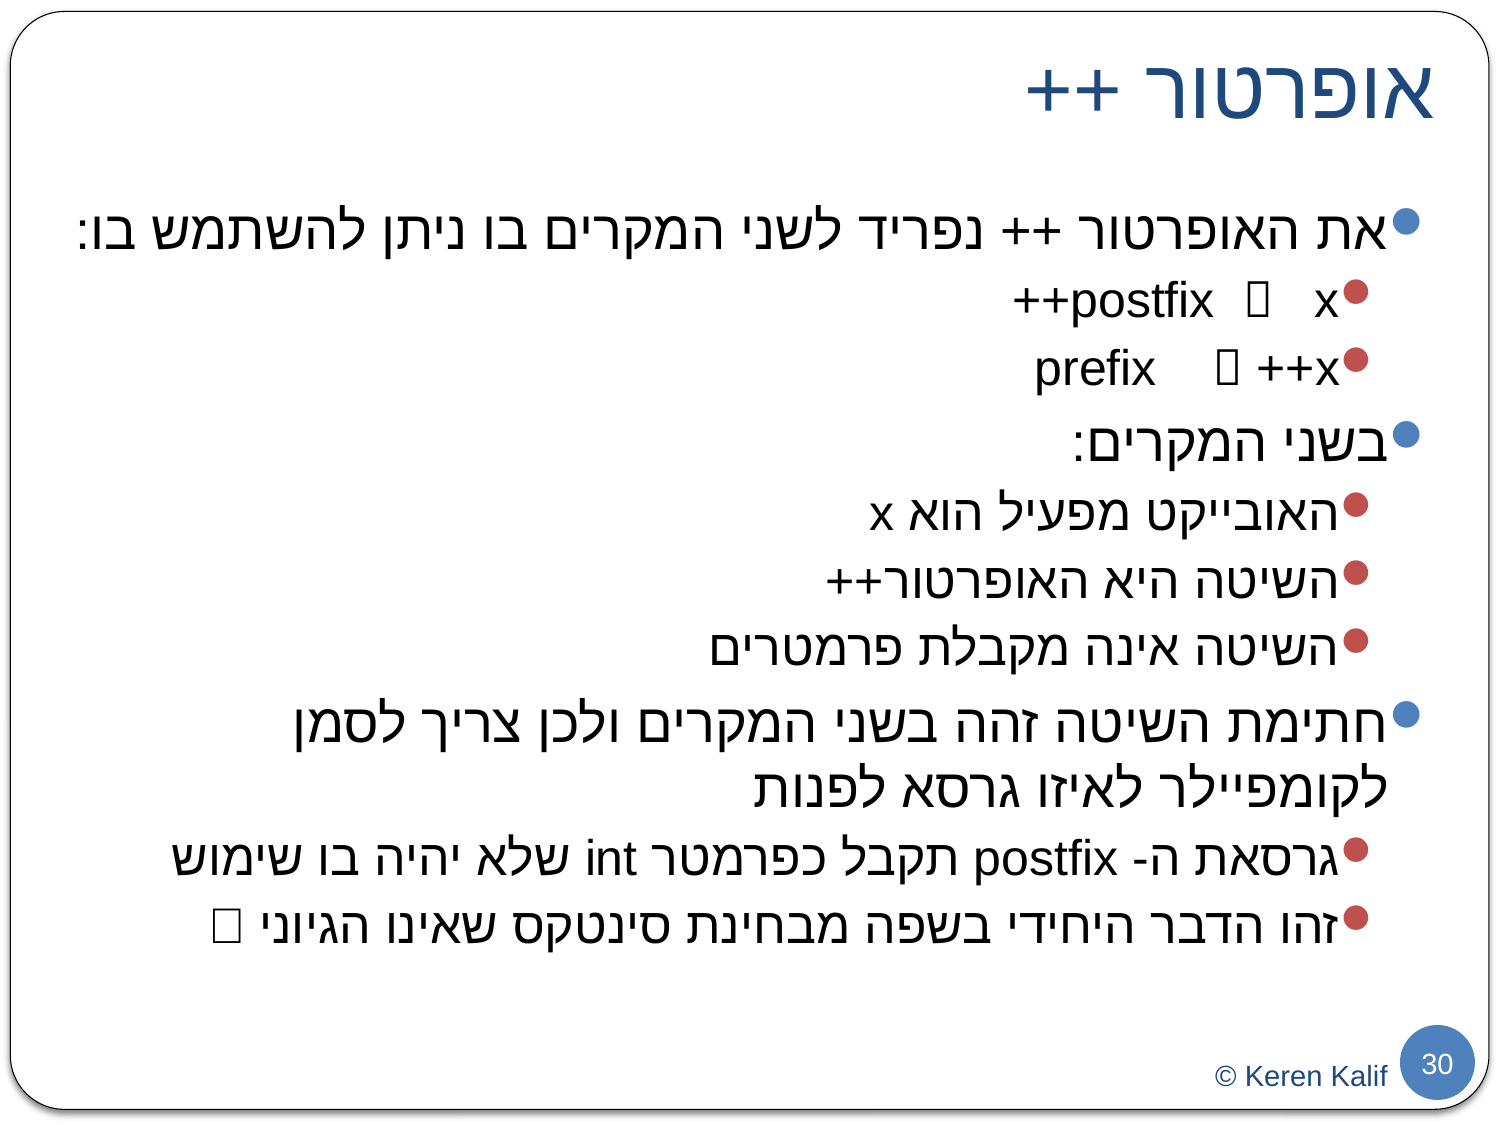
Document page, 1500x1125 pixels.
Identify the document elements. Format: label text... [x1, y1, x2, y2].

slide_number 30 [1399, 1024, 1475, 1100]
list את האופרטור ++ נפריד לשני המקרים בו ניתן להשתמש בו: postfix  x++ prefix  ++x בשני המקרים: האובייקט מפעיל הוא x השיטה היא האופרטור++ השיטה אינה מקבלת פרמטרים חתימת השיטה זהה בשני המקרים ולכן צריך לסמן לקומפיילר לאיזו גרסא לפנות גרסאת ה- postfix תקבל כפרמטר int שלא יהיה בו שימוש זהו הדבר היחידי בשפה מבחינת סינטקס שאינו הגיוני  [49, 187, 1451, 1038]
title אופרטור ++ [49, 0, 1451, 151]
footer © Keren Kalif [1200, 1037, 1500, 1113]
